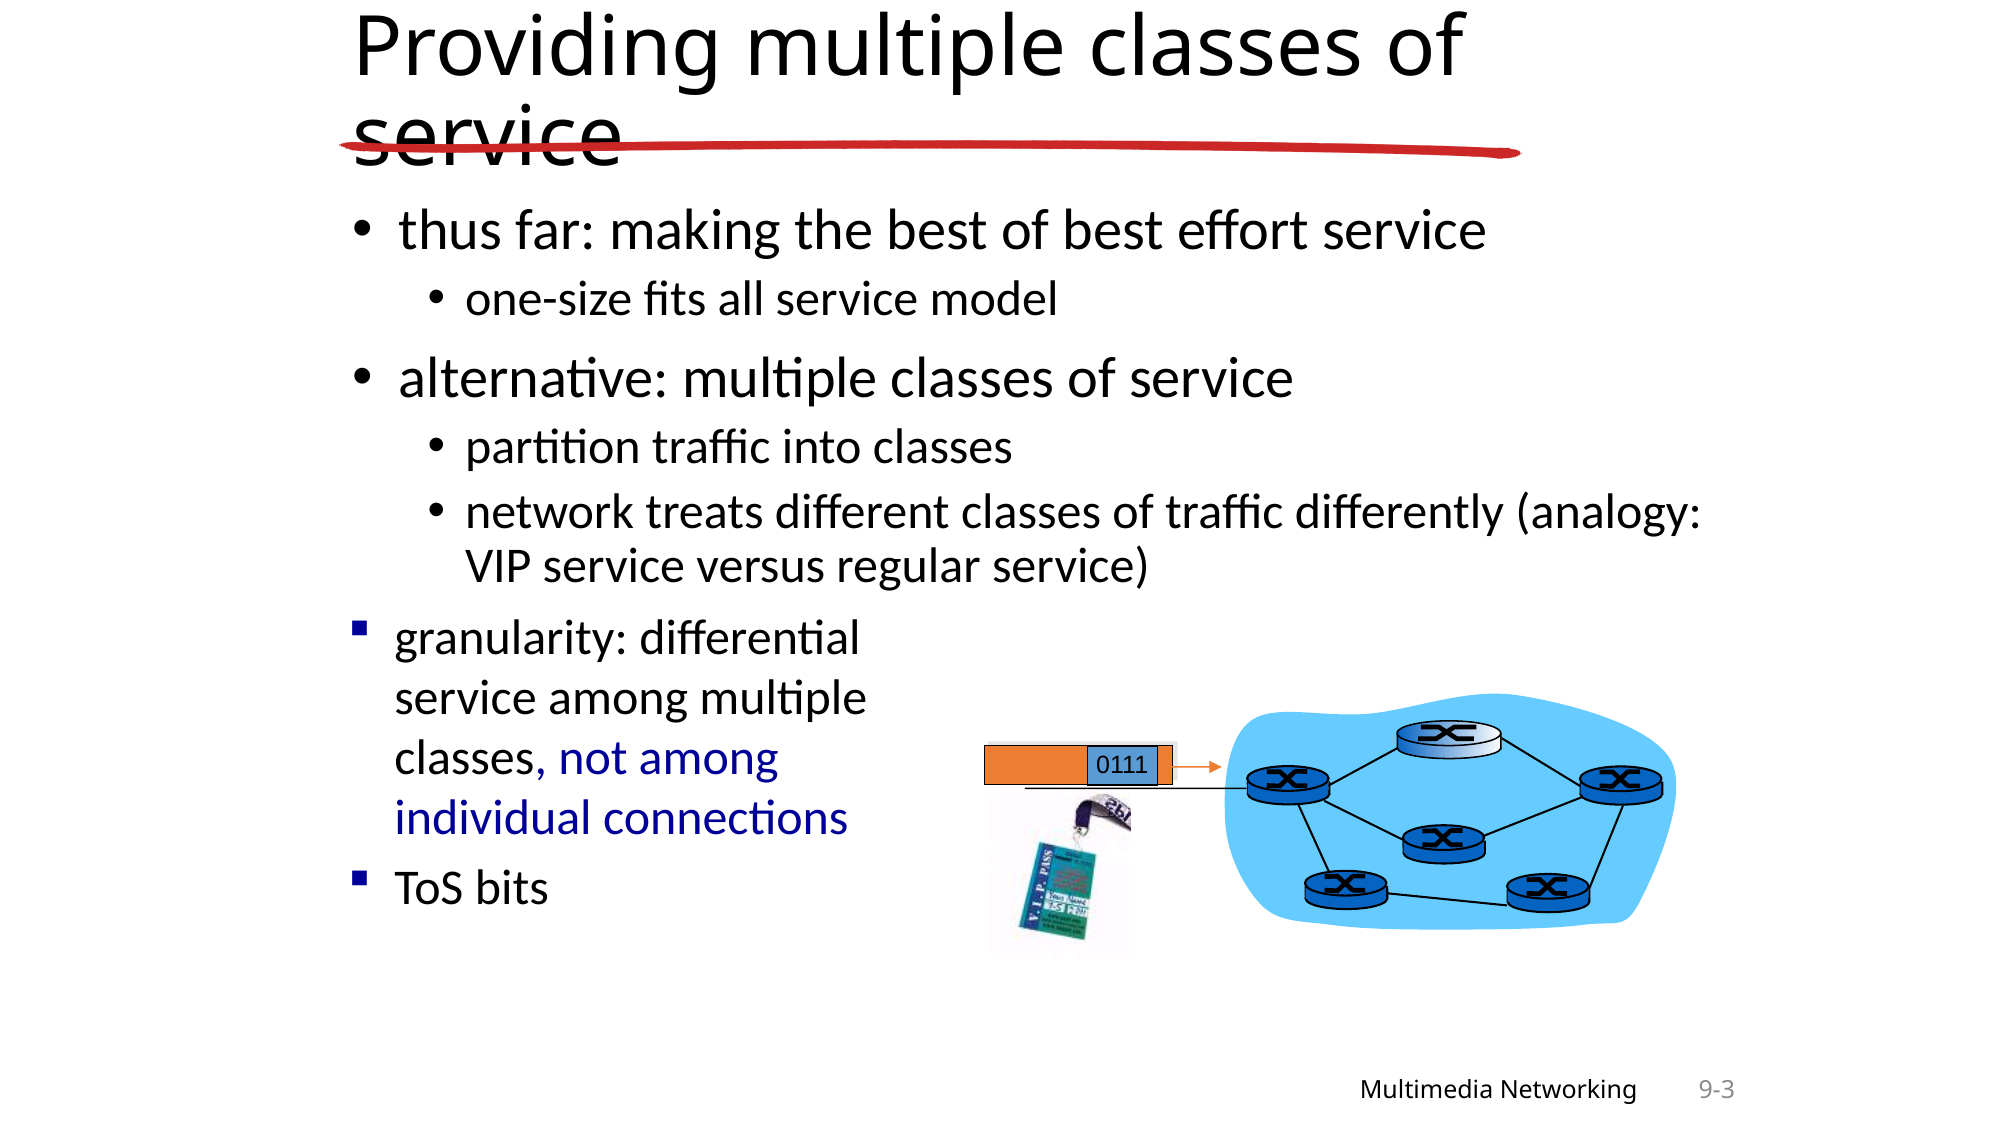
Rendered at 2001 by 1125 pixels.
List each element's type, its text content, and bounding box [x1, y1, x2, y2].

text_box [1224, 693, 1677, 930]
text_box 0111 [1081, 741, 1164, 787]
text_box [1164, 760, 1222, 774]
list thus far: making the best of best effort service one-size fits all service model alternative: multiple classes of service partition traffic into classes network treats different classes of traffic differently (analogy: VIP service versus regular service) [337, 191, 1721, 757]
text_box [1298, 806, 1329, 870]
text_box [1402, 825, 1485, 864]
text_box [1247, 766, 1330, 805]
picture [987, 786, 1131, 959]
text_box [1164, 745, 1173, 766]
slide_number 9-3 [1637, 1068, 1750, 1113]
text_box [1164, 768, 1173, 785]
title Providing multiple classes of service [337, 0, 1613, 188]
text_box [988, 741, 1081, 745]
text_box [1579, 766, 1663, 805]
footer Multimedia Networking [1329, 1067, 1654, 1110]
text_box [1164, 741, 1178, 766]
text_box granularity: differential service among multiple classes, not among individual connections ToS bits [333, 597, 914, 1080]
text_box [984, 745, 1081, 785]
picture [334, 135, 1535, 164]
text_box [1397, 720, 1502, 759]
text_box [1304, 870, 1388, 910]
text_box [1506, 873, 1590, 913]
text_box [1173, 768, 1178, 781]
